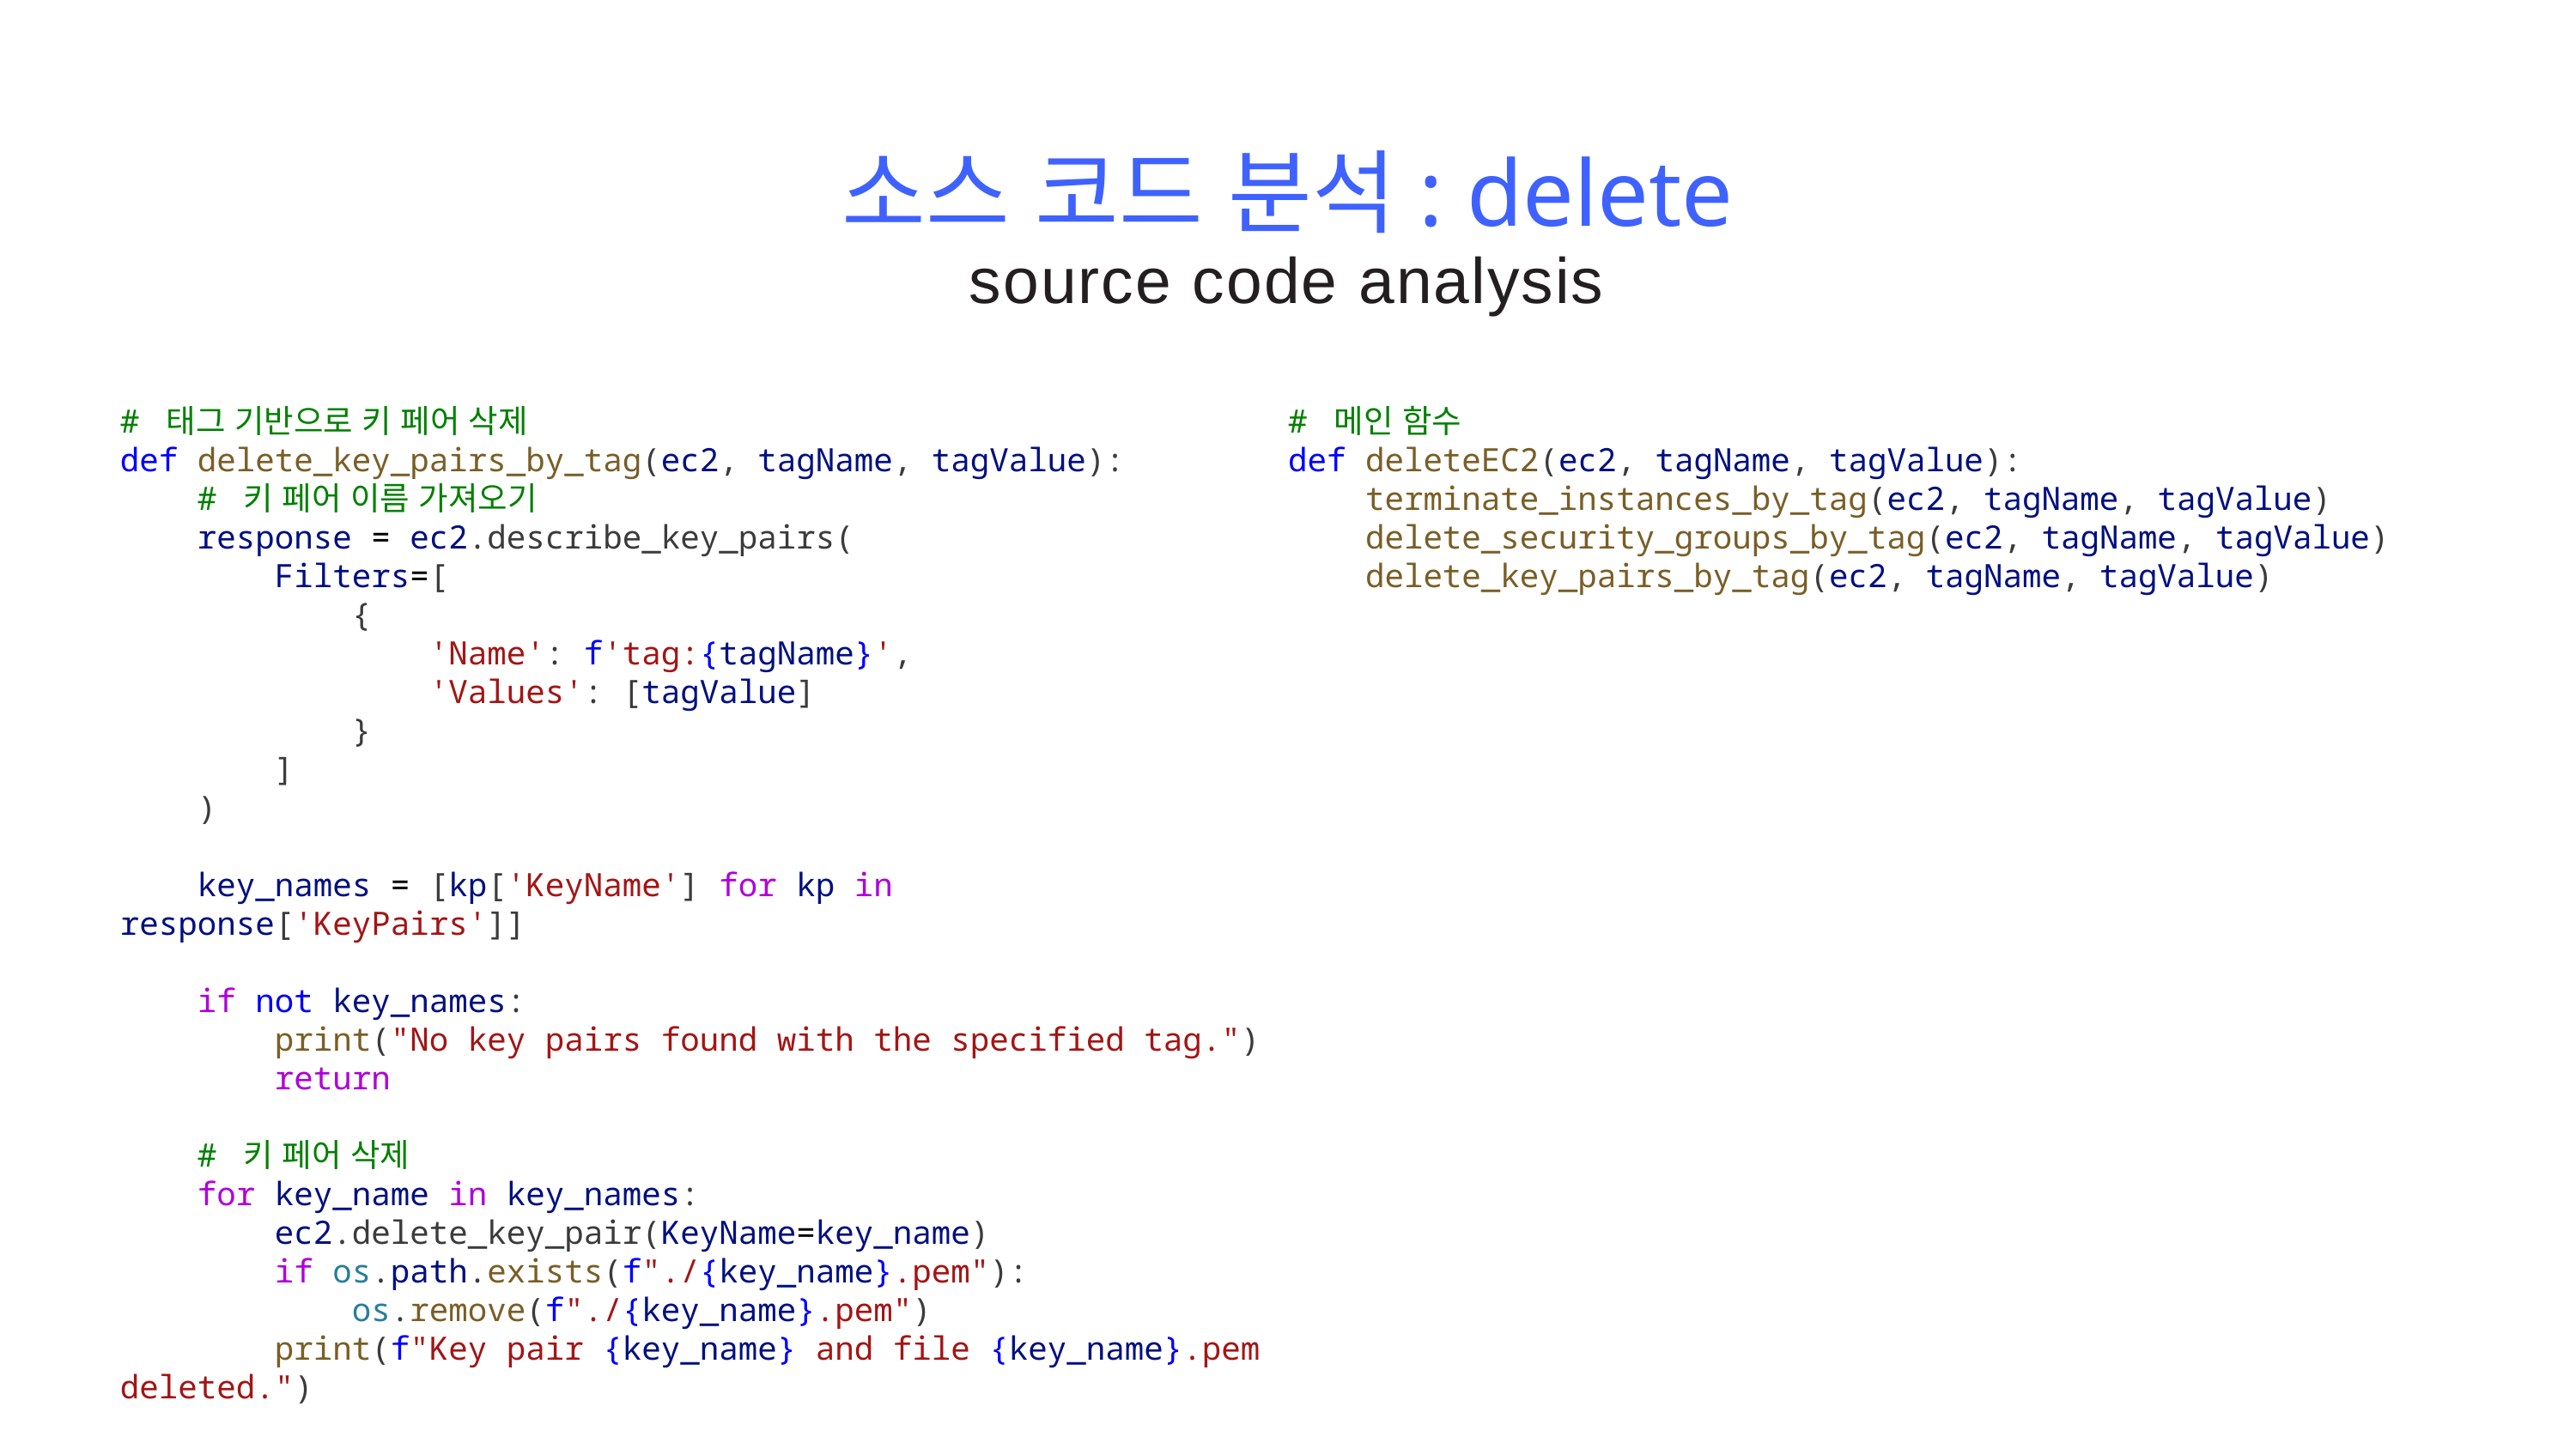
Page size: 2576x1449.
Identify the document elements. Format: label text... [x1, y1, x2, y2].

text_box source code analysis [894, 216, 1680, 308]
text_box 소스 코드 분석: delete [494, 105, 2082, 231]
text_box # 태그 기반으로 키 페어 삭제 def delete_key_pairs_by_tag(ec2, tagName, tagValue): # 키 페어 이름 가져오기 response = ec2.describe_key_pairs( Filters=[ { 'Name': f'tag:{tagName}', 'Values': [tagValue] } ] ) key_names = [kp['KeyName'] for kp in response['KeyPairs']] if not key_names: print("No key pairs found with the specified tag.") return # 키 페어 삭제 for key_name in key_names: ec2.delete_key_pair(KeyName=key_name) if os.path.exists(f"./{key_name}.pem"): os.remove(f"./{key_name}.pem") print(f"Key pair {key_name} and file {key_name}.pem deleted.") # 메인 함수 def deleteEC2(ec2, tagName, tagValue): terminate_instances_by_tag(ec2, tagName, tagValue) delete_security_groups_by_tag(ec2, tagName, tagValue) delete_key_pairs_by_tag(ec2, tagName, tagValue) [107, 355, 2469, 1444]
